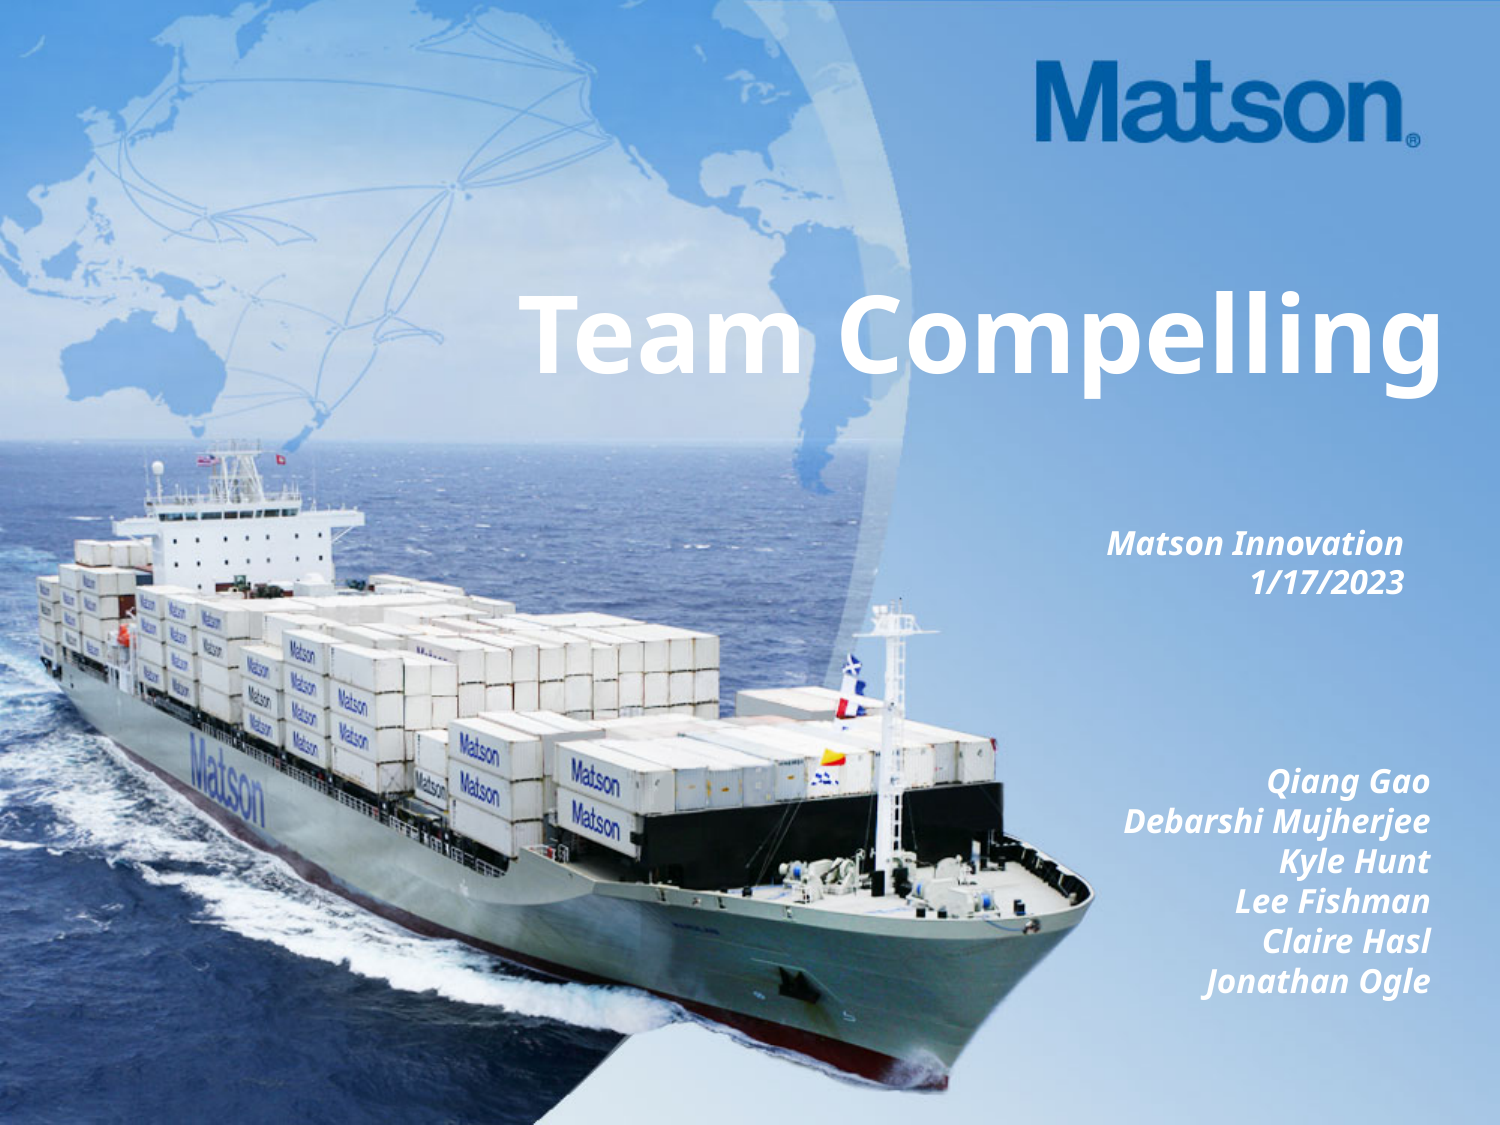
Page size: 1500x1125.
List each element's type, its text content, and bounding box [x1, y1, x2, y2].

text_box [346, 339, 1500, 485]
text_box Matson Innovation 1/17/2023 [723, 514, 1420, 610]
picture [0, 0, 1500, 1125]
text_box Qiang Gao Debarshi Mujherjee Kyle Hunt Lee Fishman Claire Hasl Jonathan Ogle [749, 752, 1446, 1008]
text_box Team Compelling [133, 257, 1463, 404]
